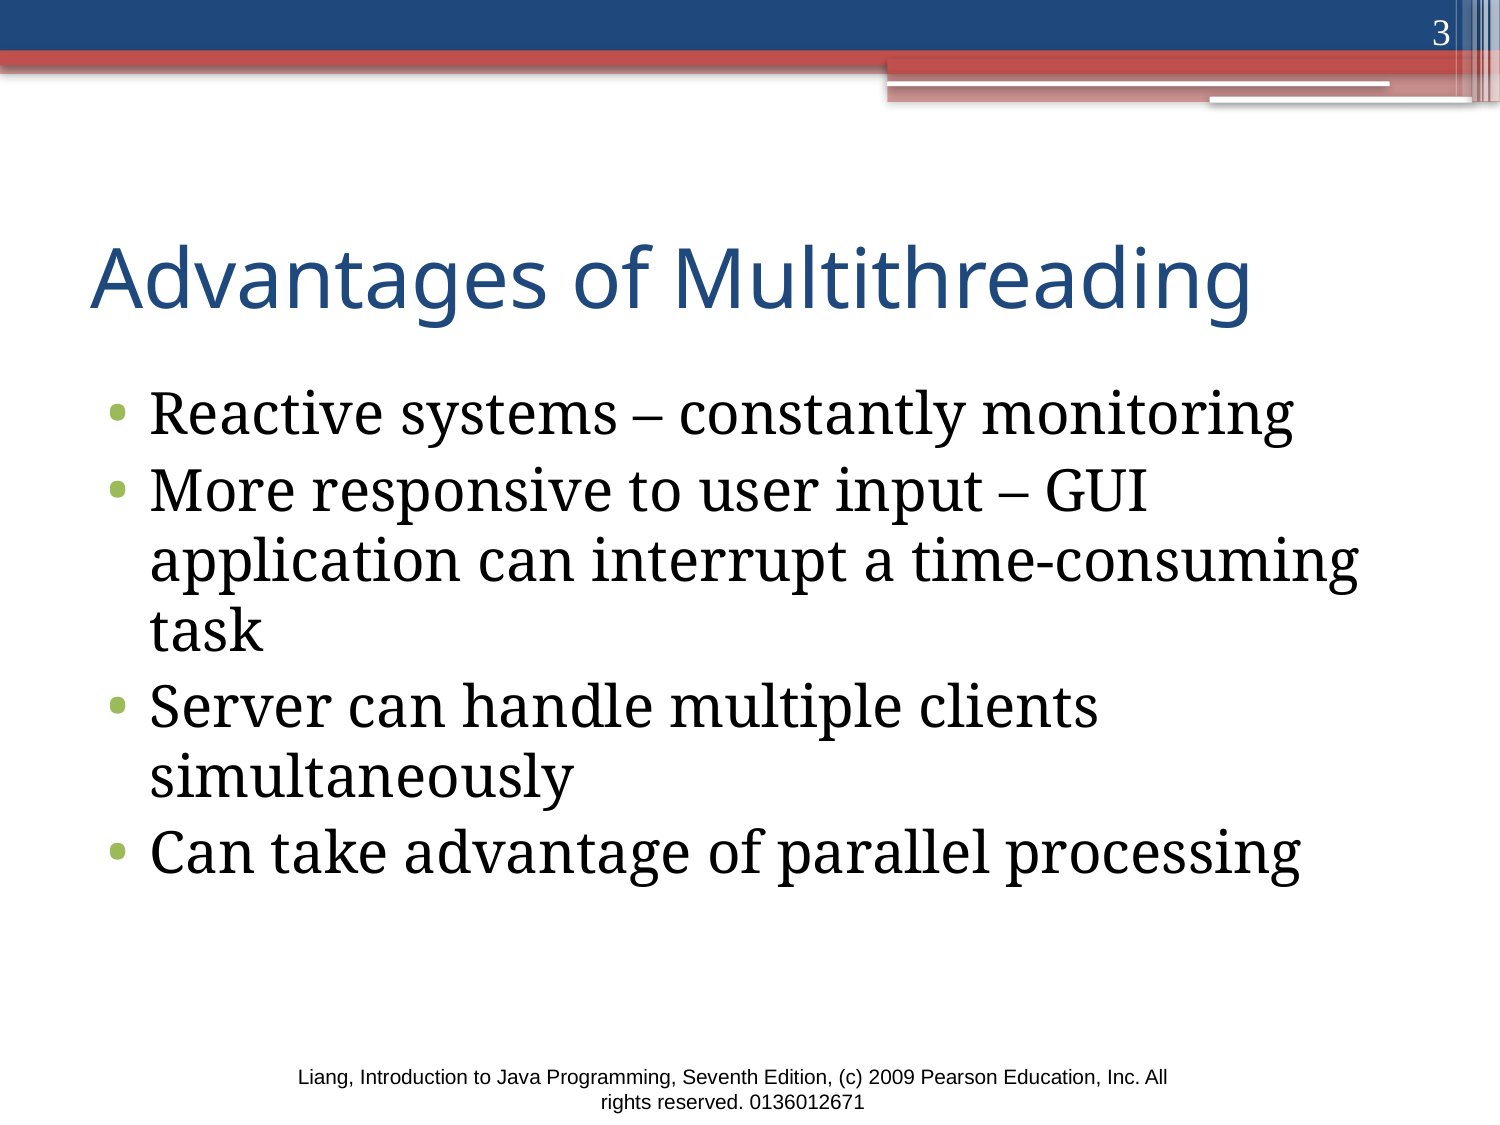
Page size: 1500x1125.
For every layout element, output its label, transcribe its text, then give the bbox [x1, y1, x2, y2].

title Advantages of Multithreading [74, 187, 1426, 363]
slide_number 3 [1340, 0, 1466, 61]
list Reactive systems – constantly monitoring More responsive to user input – GUI application can interrupt a time-consuming task Server can handle multiple clients simultaneously Can take advantage of parallel processing [74, 368, 1426, 1079]
